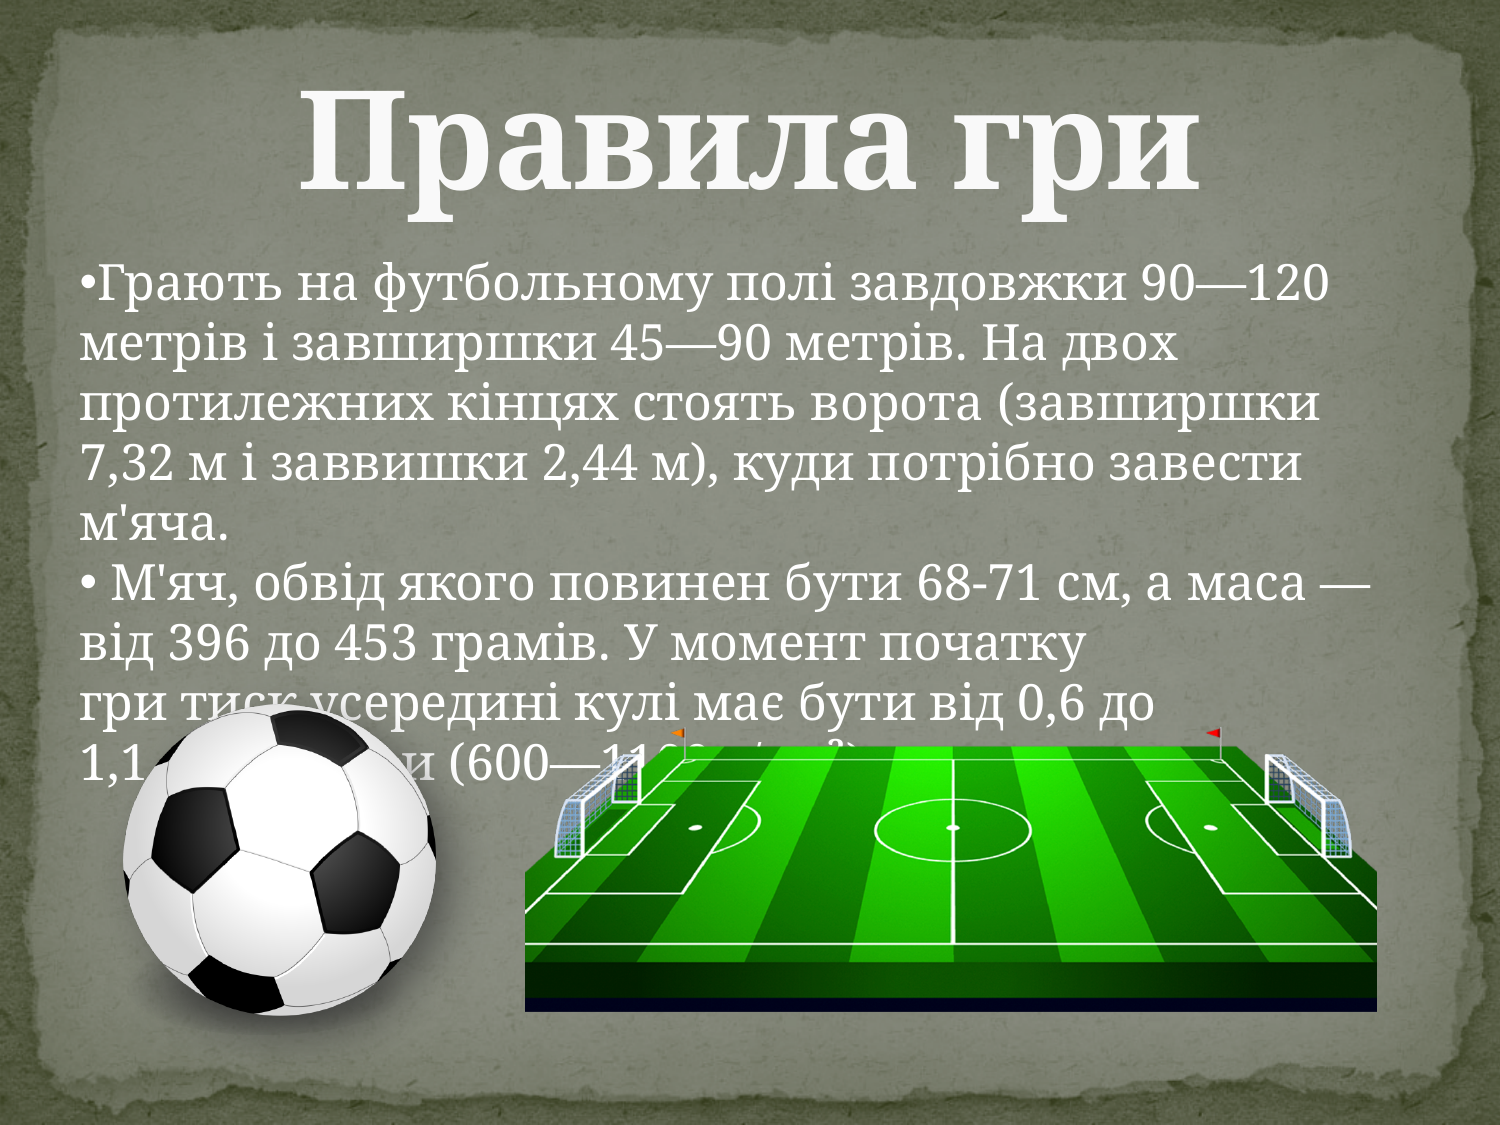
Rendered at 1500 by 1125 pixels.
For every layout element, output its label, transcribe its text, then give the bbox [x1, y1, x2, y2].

picture [525, 727, 1377, 1012]
picture [123, 704, 436, 1035]
title Правила гри [74, 24, 1425, 225]
text_box Грають на футбольному полі завдовжки 90—120 метрів і завширшки 45—90 метрів. На двох протилежних кінцях стоять ворота (завширшки 7,32 м і заввишки 2,44 м), куди потрібно завести м'яча. М'яч, обвід якого повинен бути 68-71 см, а маса — від 396 до 453 грамів. У момент початку гри тиск усередині кулі має бути від 0,6 до 1,1 атмосфери (600—1100 г/см²). [64, 243, 1424, 799]
